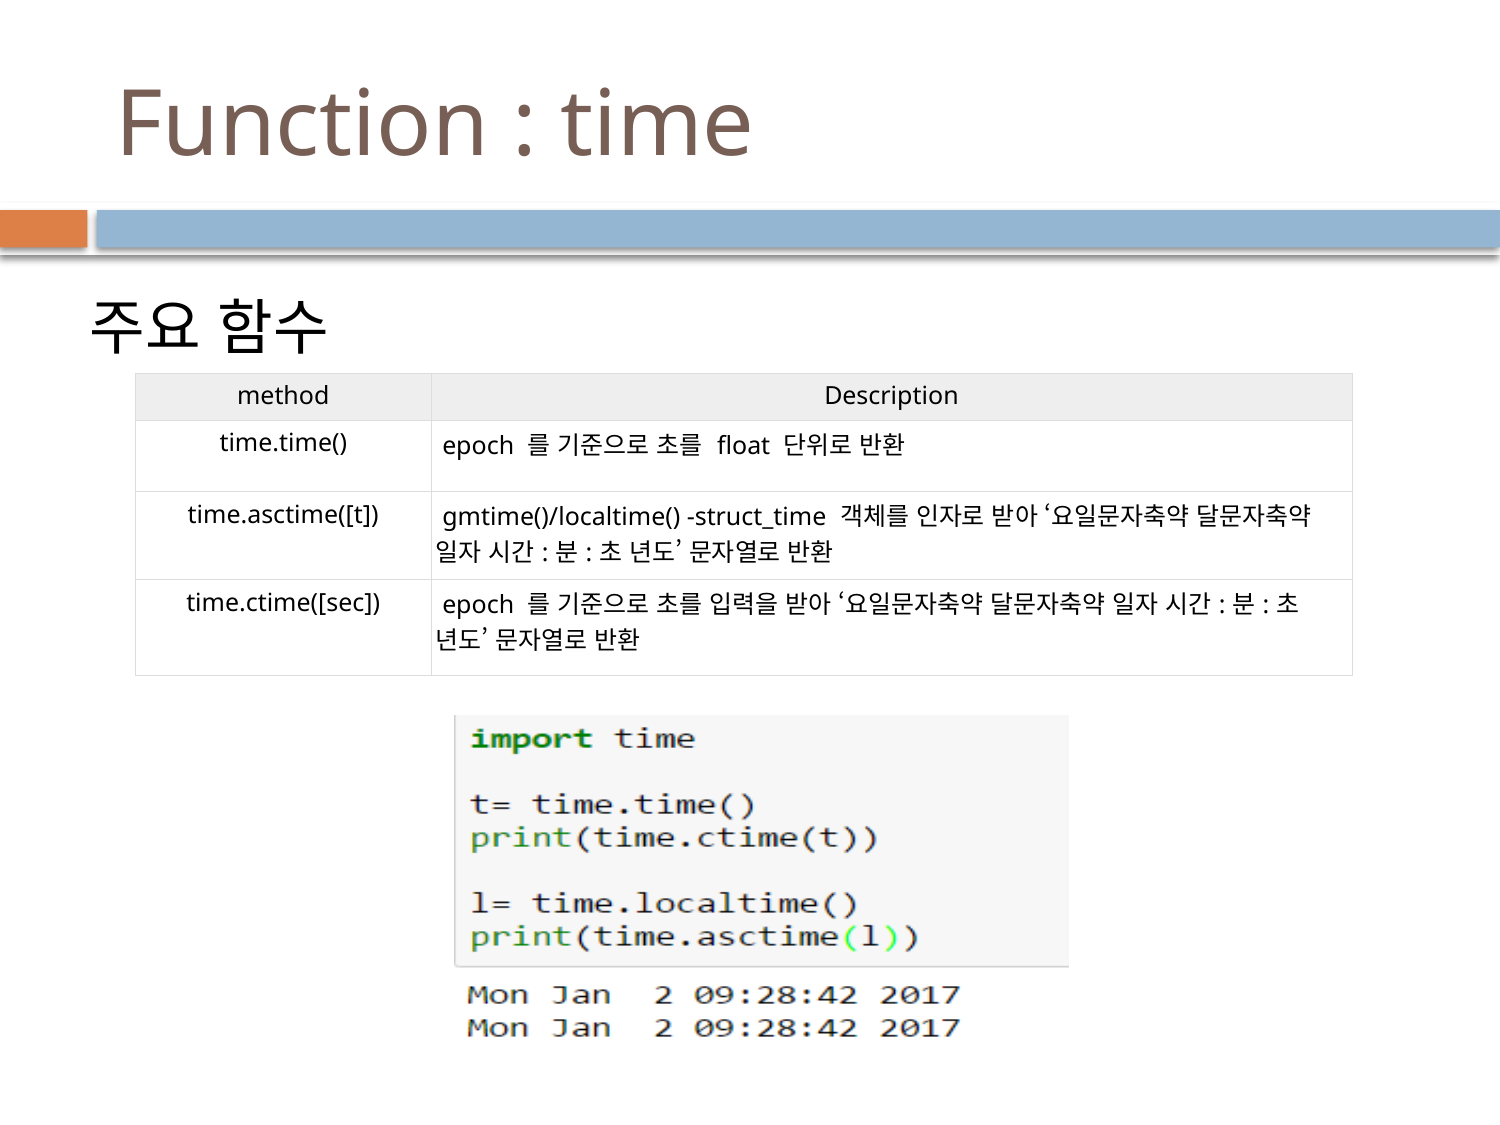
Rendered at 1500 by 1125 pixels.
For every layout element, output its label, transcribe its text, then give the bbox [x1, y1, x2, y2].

table_cell time.asctime([t]) [136, 492, 431, 579]
table_cell time.time() [136, 421, 431, 491]
picture [454, 715, 1070, 1062]
table_header method [136, 374, 431, 420]
table_cell epoch 를 기준으로 초를 float 단위로 반환 [432, 421, 1352, 491]
table_header Description [432, 374, 1352, 420]
table_cell gmtime()/localtime() -struct_time 객체를 인자로 받아 ‘요일문자축약 달문자축약 일자 시간:분:초 년도’ 문자열로 반환 [432, 492, 1352, 579]
table_cell epoch 를 기준으로 초를 입력을 받아 ‘요일문자축약 달문자축약 일자 시간:분:초 년도’ 문자열로 반환 [432, 580, 1352, 675]
title Function : time [100, 37, 1438, 200]
list 주요 함수 [75, 267, 1425, 386]
table_cell time.ctime([sec]) [136, 580, 431, 675]
